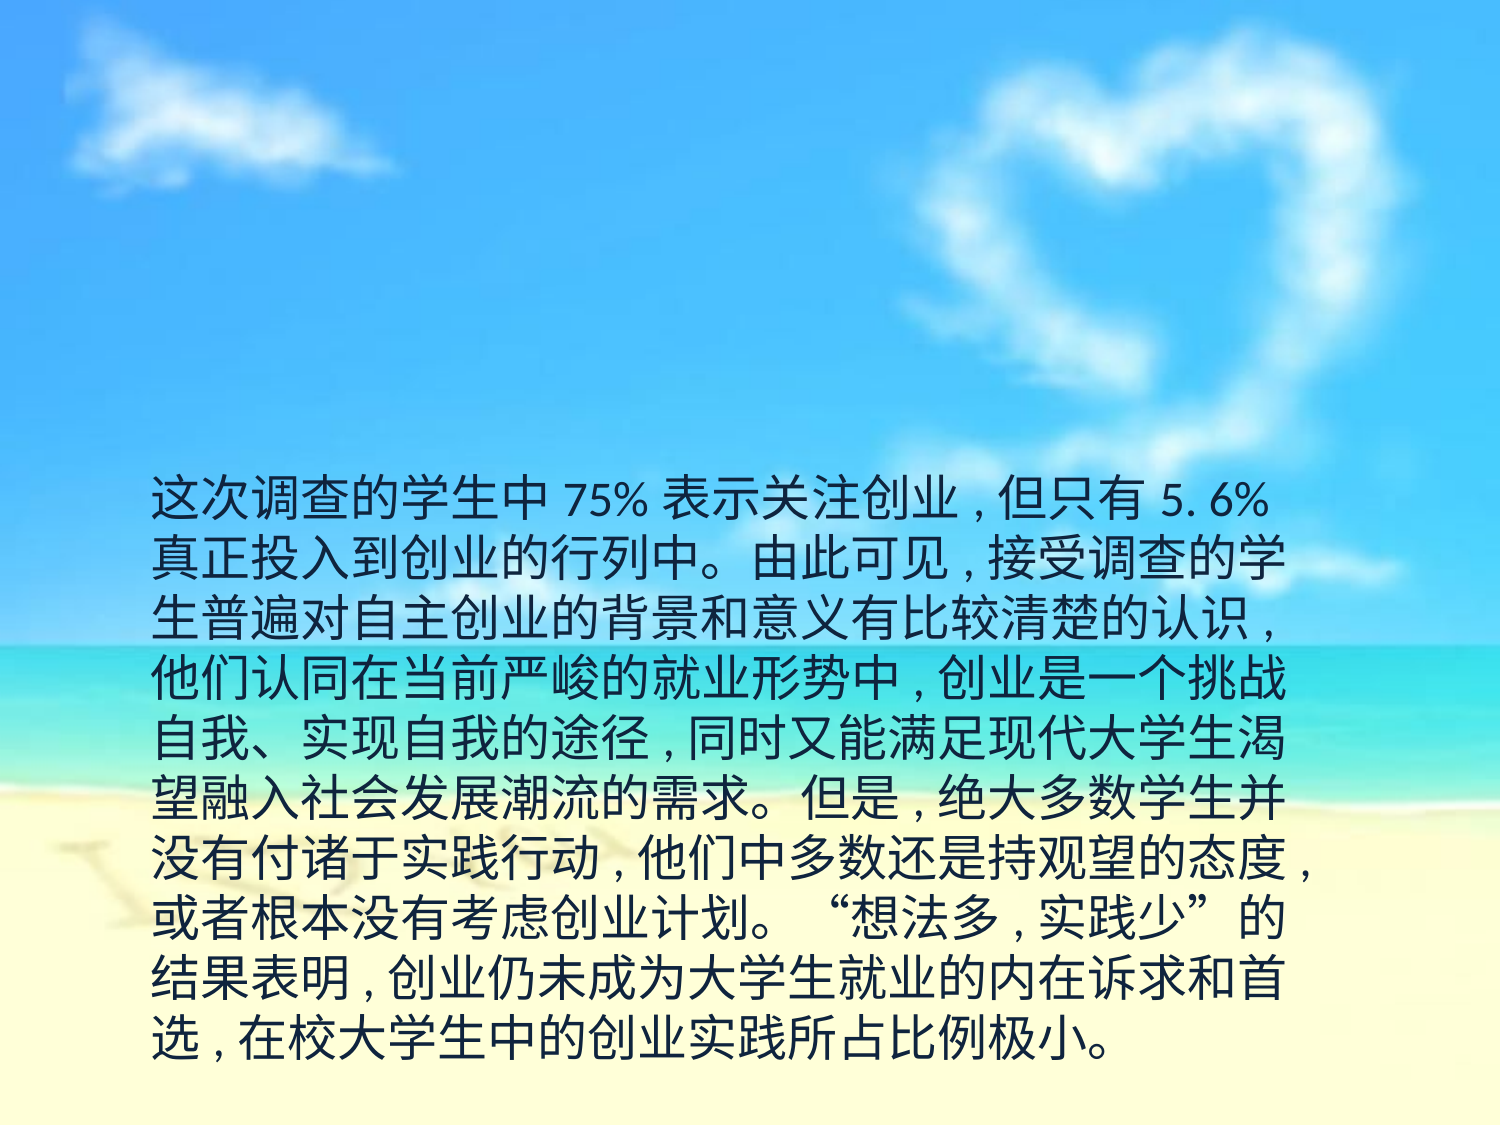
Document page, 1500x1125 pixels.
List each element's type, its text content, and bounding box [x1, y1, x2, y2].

picture [0, 0, 1500, 1125]
text_box 这次调查的学生中75%表示关注创业,但只有5. 6%真正投入到创业的行列中。由此可见,接受调查的学生普遍对自主创业的背景和意义有比较清楚的认识,他们认同在当前严峻的就业形势中,创业是一个挑战自我、实现自我的途径,同时又能满足现代大学生渴望融入社会发展潮流的需求。但是,绝大多数学生并没有付诸于实践行动,他们中多数还是持观望的态度,或者根本没有考虑创业计划。“想法多,实践少”的结果表明,创业仍未成为大学生就业的内在诉求和首选,在校大学生中的创业实践所占比例极小。 [135, 459, 1347, 1075]
